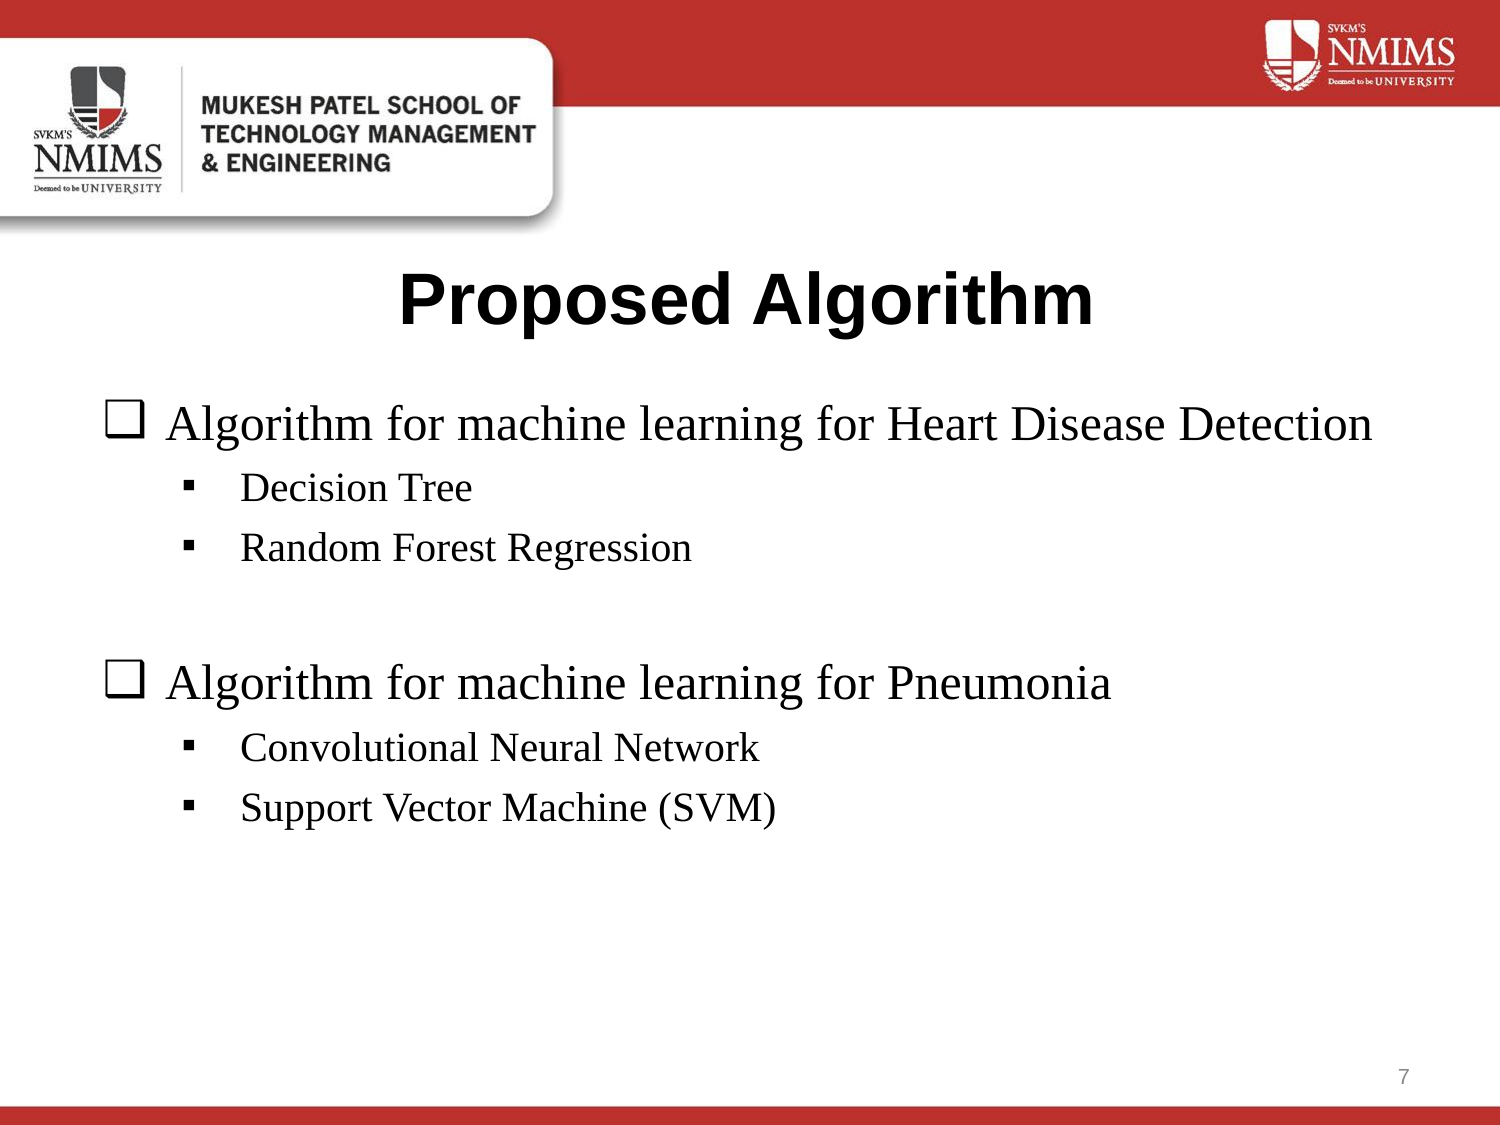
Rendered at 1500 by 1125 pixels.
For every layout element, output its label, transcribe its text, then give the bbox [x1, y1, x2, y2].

list Algorithm for machine learning for Heart Disease Detection Decision Tree Random Forest Regression Algorithm for machine learning for Pneumonia Convolutional Neural Network Support Vector Machine (SVM) [75, 375, 1425, 1043]
slide_number 7 [1074, 1045, 1425, 1106]
title Proposed Algorithm [30, 228, 1464, 363]
picture [0, 0, 1500, 1125]
